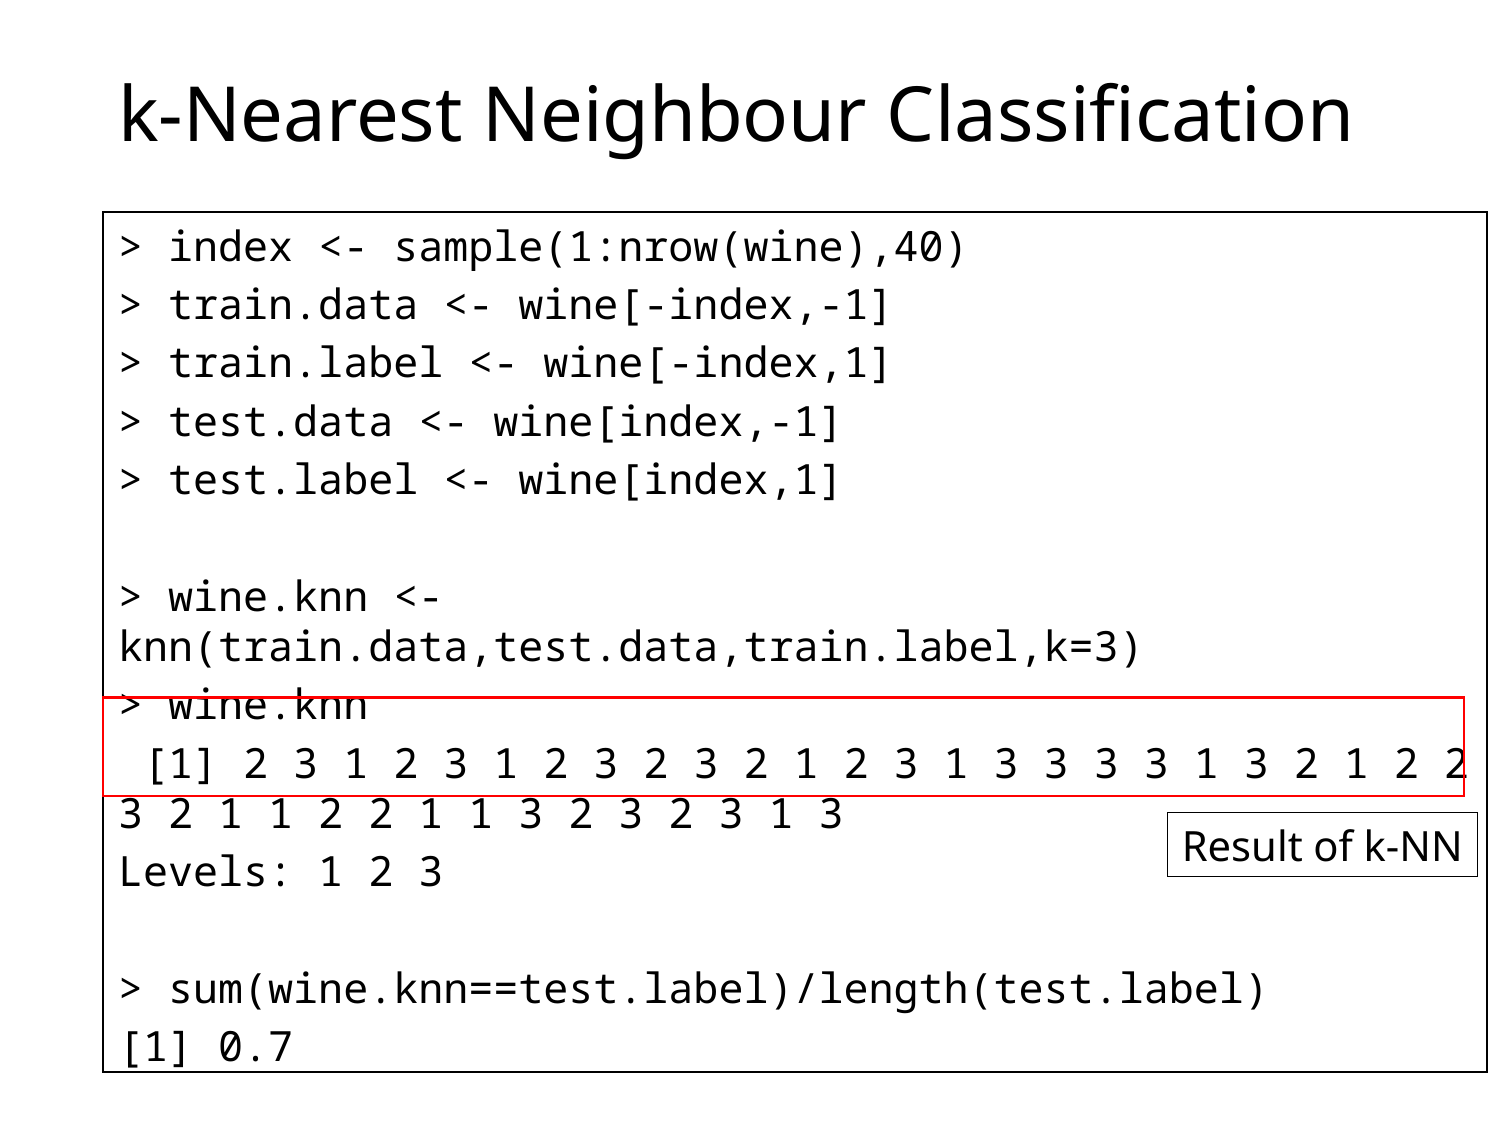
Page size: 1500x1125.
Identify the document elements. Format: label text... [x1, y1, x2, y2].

title k-Nearest Neighbour Classification [103, 59, 1440, 173]
text_box Result of k-NN [1167, 812, 1478, 877]
text_box > index <- sample(1:nrow(wine),40) > train.data <- wine[-index,-1] > train.label <- wine[-index,1] > test.data <- wine[index,-1] > test.label <- wine[index,1] > wine.knn <- knn(train.data,test.data,train.label,k=3) > wine.knn [1] 2 3 1 2 3 1 2 3 2 3 2 1 2 3 1 3 3 3 3 1 3 2 1 2 2 3 2 1 1 2 2 1 1 3 2 3 2 3 1 3 Levels: 1 2 3 > sum(wine.knn==test.label)/length(test.label) [1] 0.7 [103, 212, 1488, 1072]
text_box [102, 696, 1465, 797]
